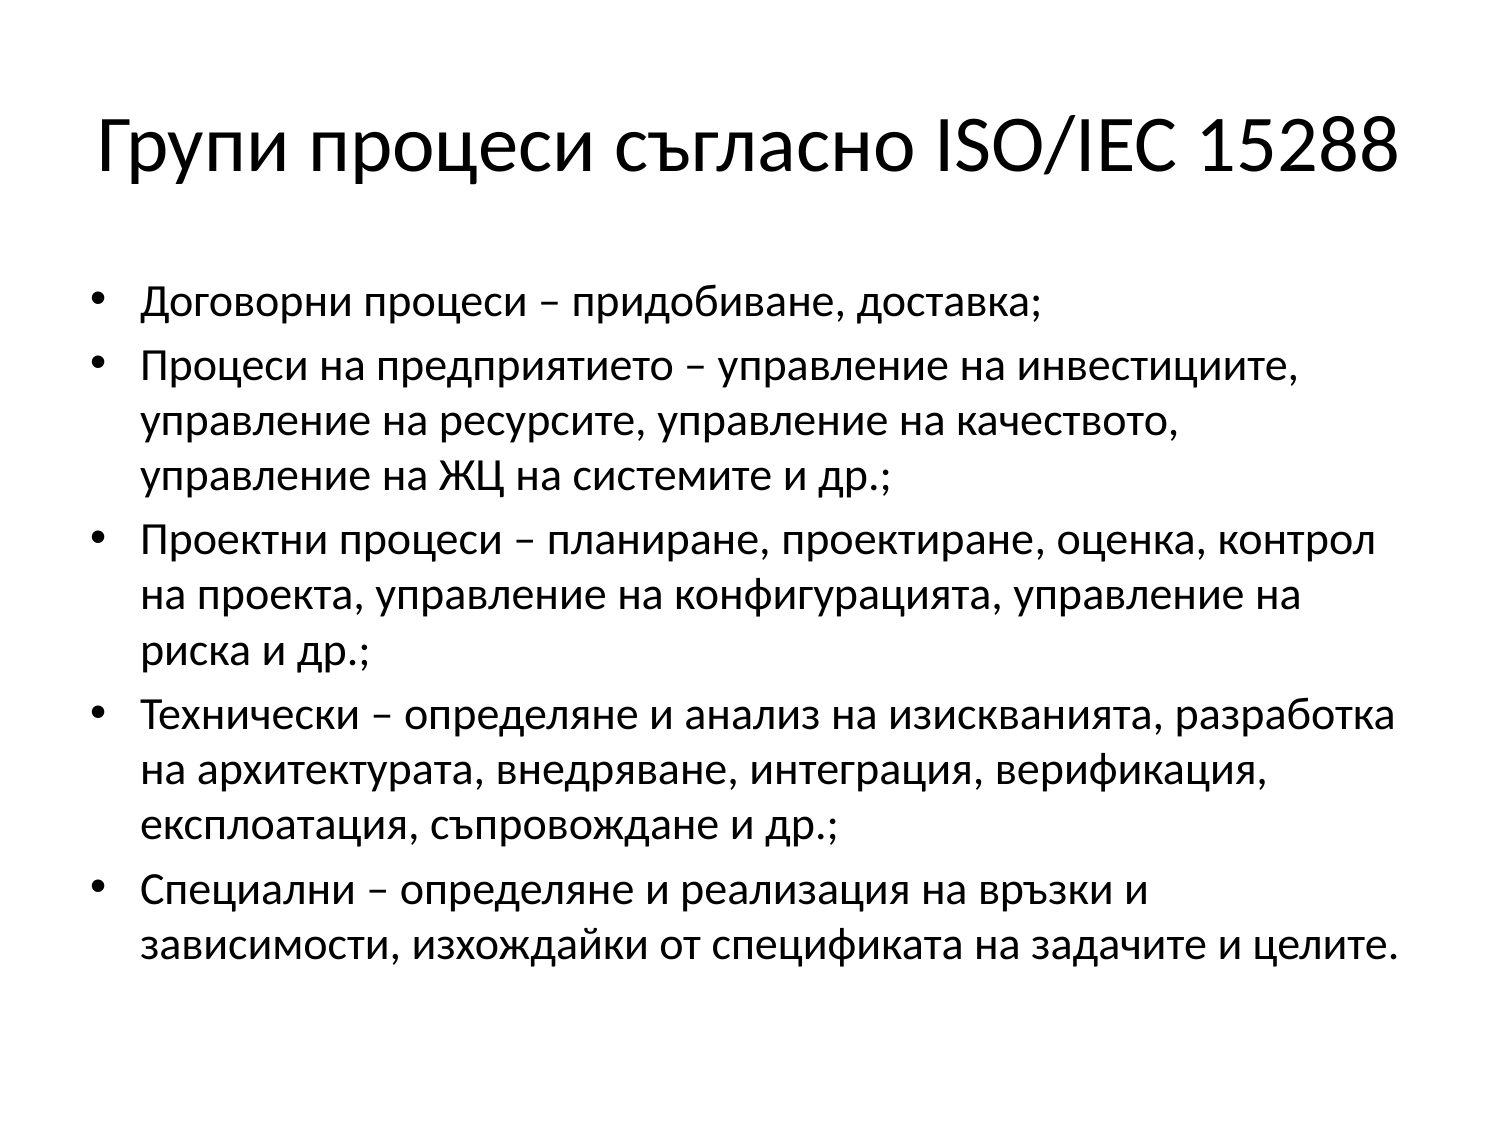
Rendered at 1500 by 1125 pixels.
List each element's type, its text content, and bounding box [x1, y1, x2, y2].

list Договорни процеси – придобиване, доставка; Процеси на предприятието – управление на инвестициите, управление на ресурсите, управление на качеството, управление на ЖЦ на системите и др.; Проектни процеси – планиране, проектиране, оценка, контрол на проекта, управление на конфигурацията, управление на риска и др.; Технически – определяне и анализ на изискванията, разработка на архитектурата, внедряване, интеграция, верификация, експлоатация, съпровождане и др.; Специални – определяне и реализация на връзки и зависимости, изхождайки от спецификата на задачите и целите. [75, 262, 1425, 1005]
title Групи процеси съгласно ISO/IEC 15288 [75, 45, 1425, 233]
